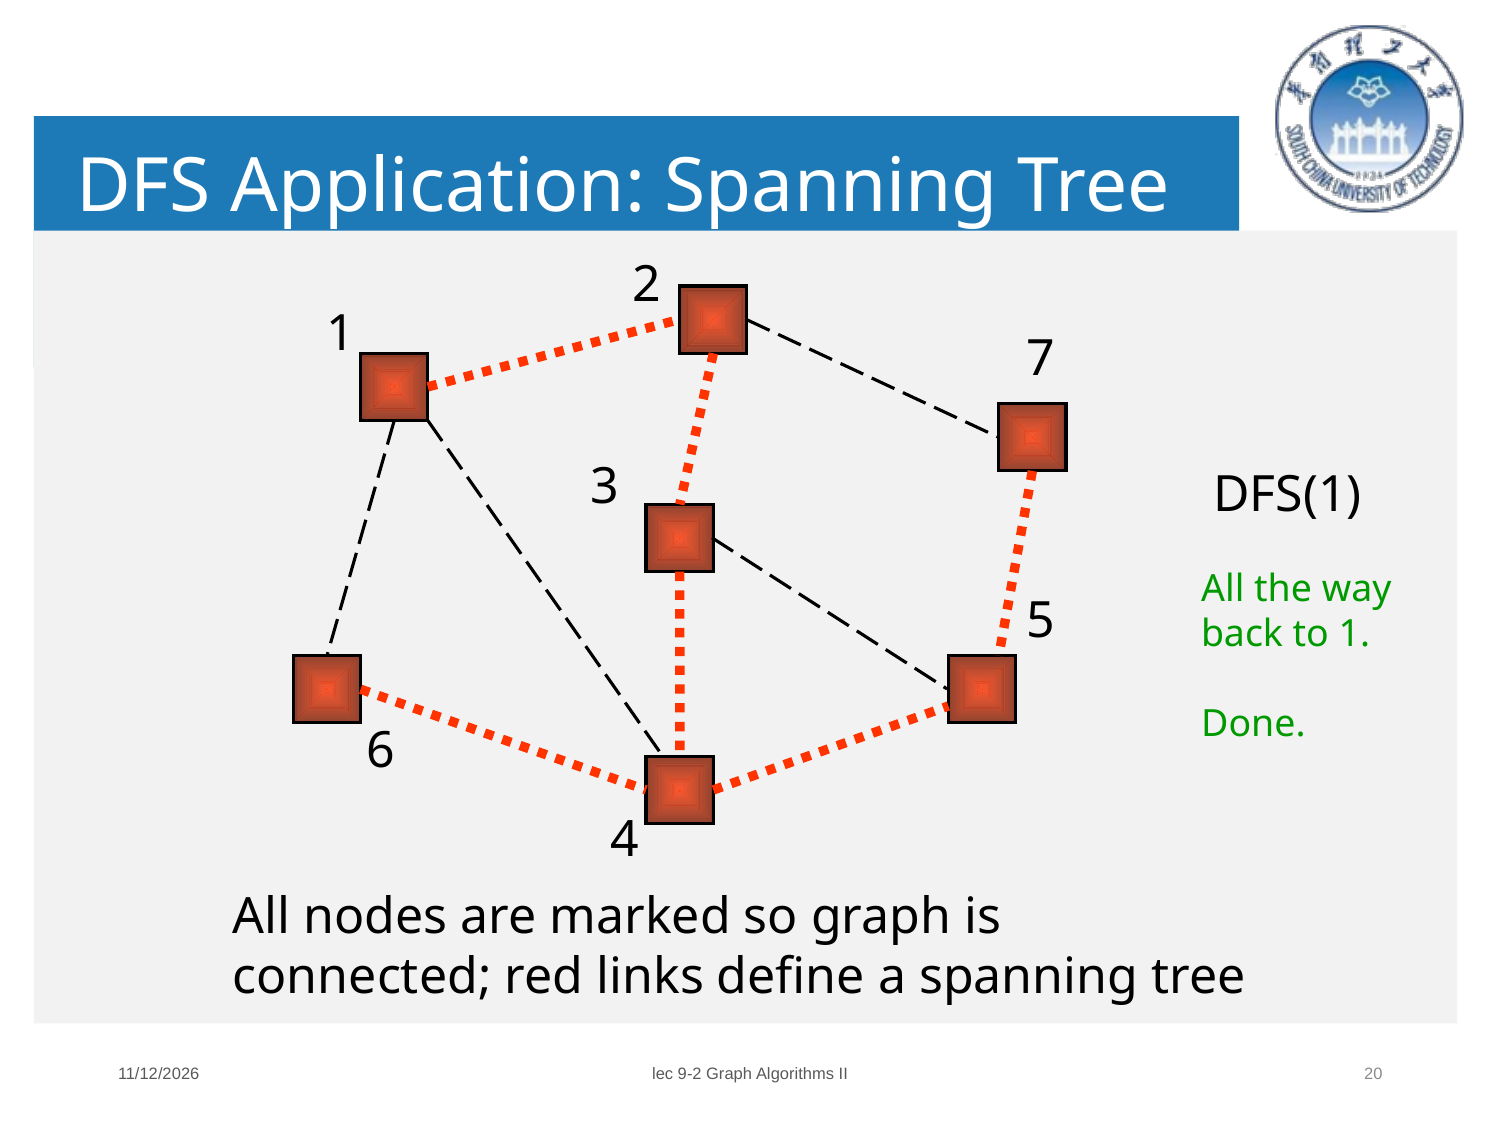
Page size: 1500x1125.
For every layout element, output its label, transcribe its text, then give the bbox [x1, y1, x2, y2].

text_box [646, 756, 714, 824]
text_box 3 [575, 445, 667, 521]
text_box 4 [595, 799, 690, 874]
text_box [948, 655, 1016, 723]
text_box [646, 504, 714, 572]
text_box 5 [1012, 580, 1104, 656]
text_box All nodes are marked so graph is connected; red links define a spanning tree [218, 875, 1286, 1011]
text_box [998, 403, 1066, 471]
text_box [360, 353, 428, 421]
text_box 7 [1012, 318, 1103, 394]
text_box [33, 115, 64, 230]
footer lec 9-2 Graph Algorithms II [496, 1042, 1004, 1103]
text_box 2 [618, 244, 711, 320]
text_box DFS(1) [1198, 453, 1377, 529]
text_box 1 [312, 292, 397, 368]
picture [1269, 18, 1472, 221]
text_box [33, 230, 1458, 1024]
slide_number 20 [1060, 1042, 1398, 1103]
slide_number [103, 1042, 441, 1103]
text_box [293, 655, 361, 723]
text_box DFS Application: Spanning Tree [64, 113, 1270, 262]
text_box [679, 286, 747, 354]
text_box 6 [352, 709, 447, 785]
text_box All the way back to 1. Done. [1186, 556, 1417, 751]
